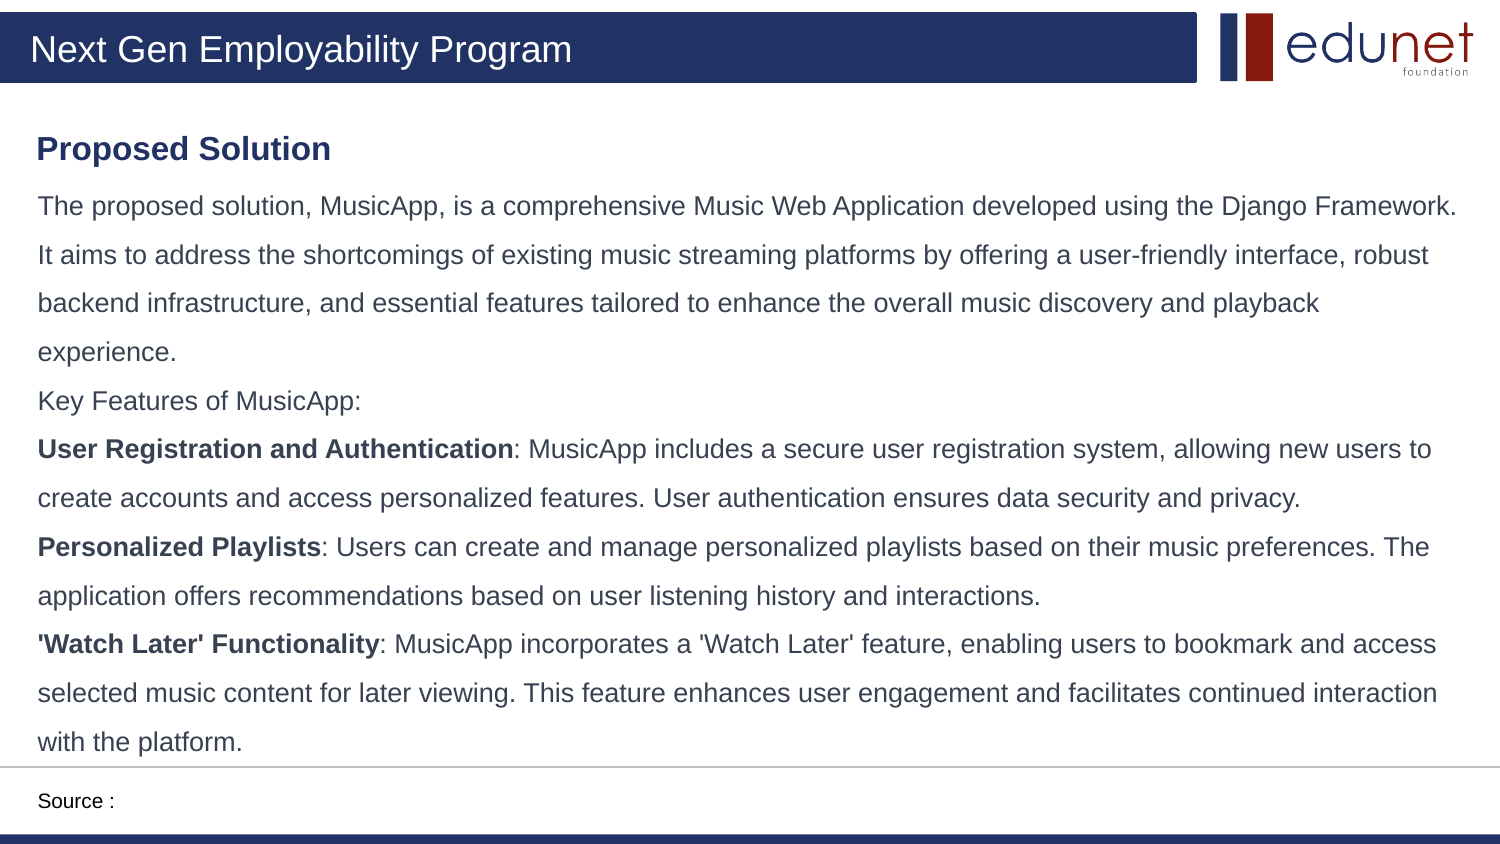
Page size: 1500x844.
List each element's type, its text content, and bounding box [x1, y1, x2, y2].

title Proposed Solution [21, 111, 504, 165]
text_box The proposed solution, MusicApp, is a comprehensive Music Web Application developed using the Django Framework. It aims to address the shortcomings of existing music streaming platforms by offering a user-friendly interface, robust backend infrastructure, and essential features tailored to enhance the overall music discovery and playback experience. Key Features of MusicApp: User Registration and Authentication: MusicApp includes a secure user registration system, allowing new users to create accounts and access personalized features. User authentication ensures data security and privacy. Personalized Playlists: Users can create and manage personalized playlists based on their music preferences. The application offers recommendations based on user listening history and interactions. 'Watch Later' Functionality: MusicApp incorporates a 'Watch Later' feature, enabling users to bookmark and access selected music content for later viewing. This feature enhances user engagement and facilitates continued interaction with the platform. [22, 164, 1478, 765]
picture [1279, 14, 1482, 83]
text_box Source : [22, 776, 139, 826]
